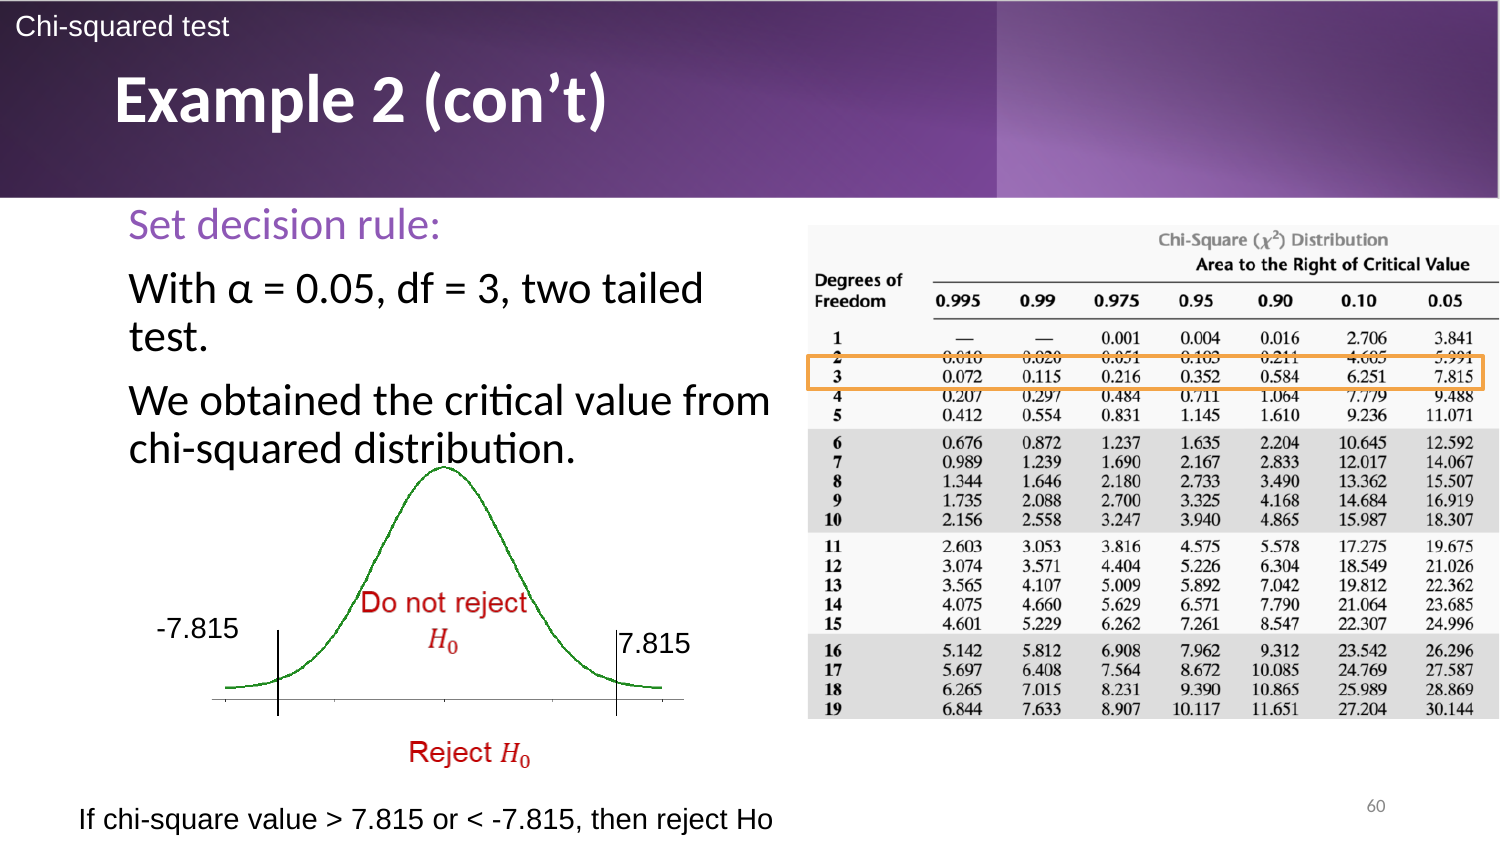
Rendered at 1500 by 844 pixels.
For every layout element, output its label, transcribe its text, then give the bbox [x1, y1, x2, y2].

slide_number 60 [1059, 782, 1397, 827]
list Set decision rule: With α = 0.05, df = 3, two tailed test. We obtained the critical value from chi-squared distribution. [103, 207, 804, 482]
picture [807, 224, 1500, 720]
picture [0, 0, 1500, 199]
text_box If chi-square value > 7.815 or < -7.815, then reject Ho [63, 793, 962, 843]
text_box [141, 450, 726, 783]
